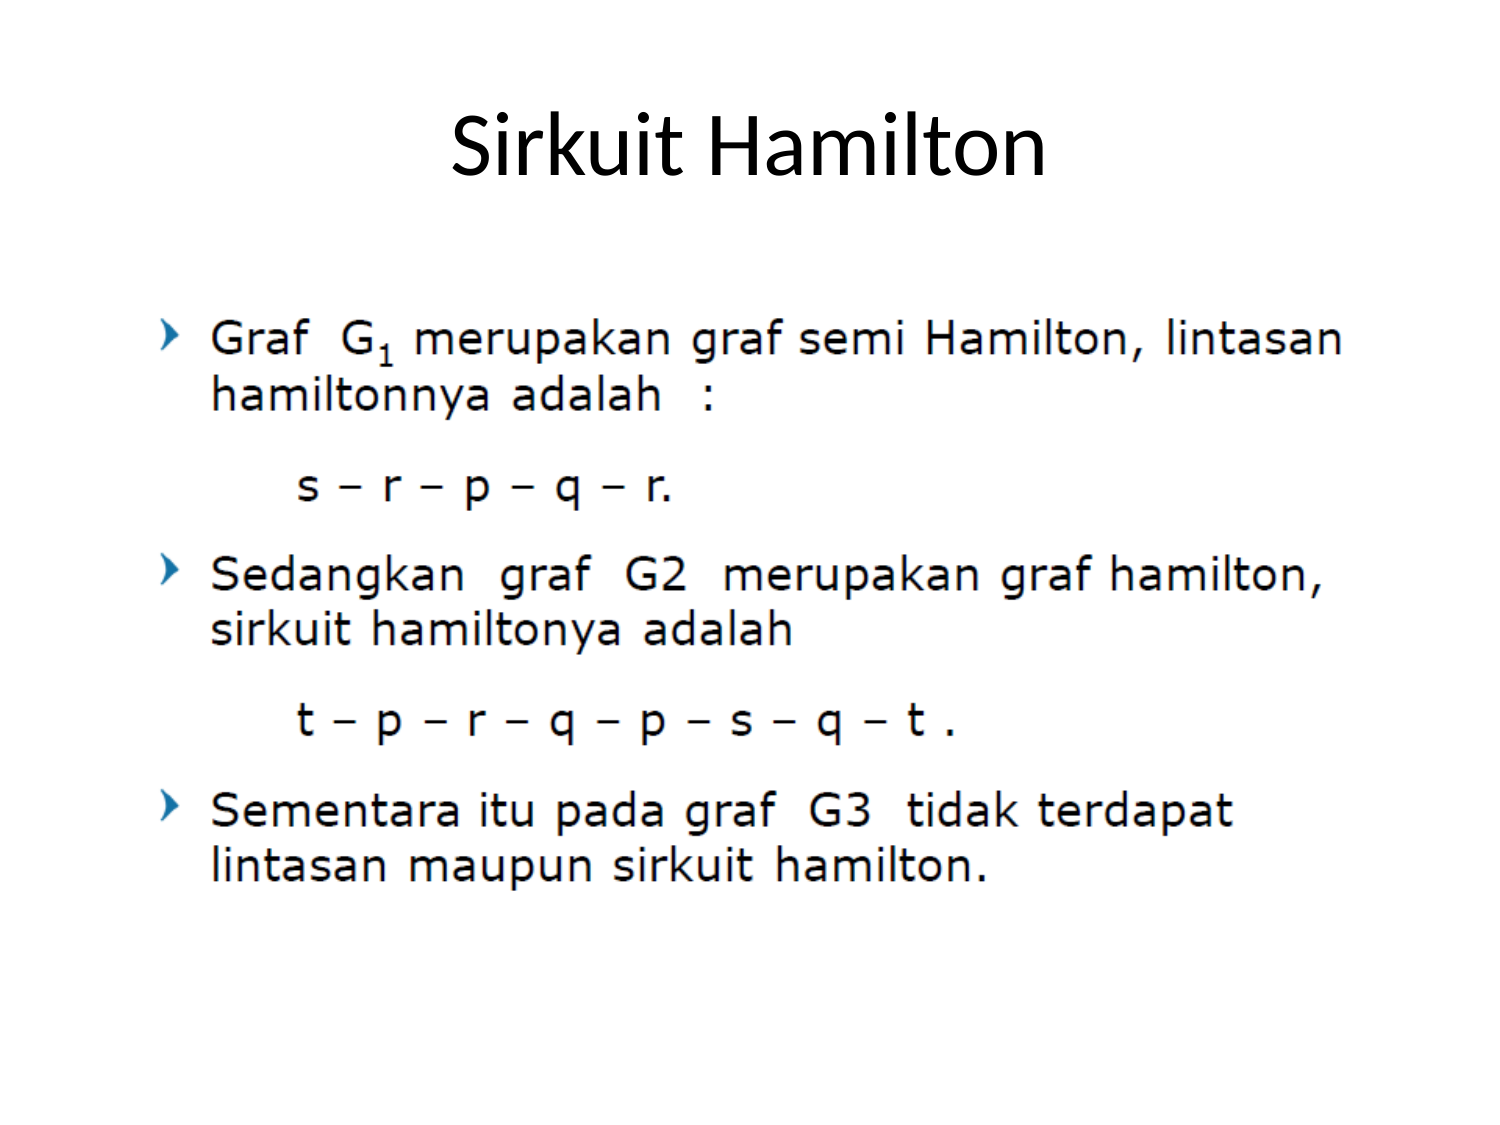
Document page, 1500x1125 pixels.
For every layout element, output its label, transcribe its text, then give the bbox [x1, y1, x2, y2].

picture [87, 274, 1388, 926]
title Sirkuit Hamilton [75, 45, 1425, 233]
